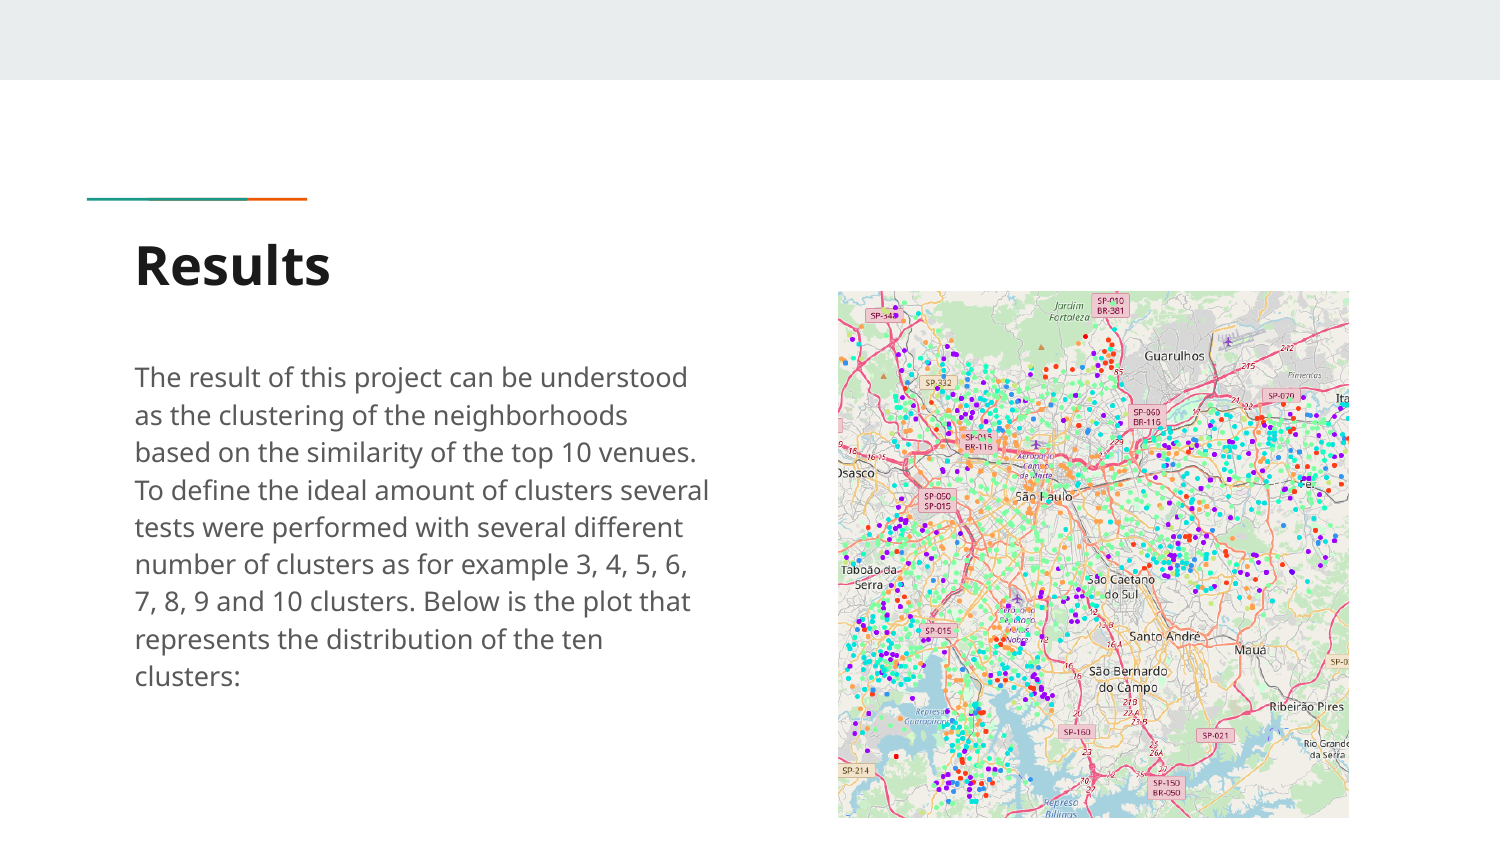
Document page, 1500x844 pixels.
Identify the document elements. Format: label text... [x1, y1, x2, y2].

title Results [119, 216, 1381, 305]
list The result of this project can be understood as the clustering of the neighborhoods based on the similarity of the top 10 venues. To define the ideal amount of clusters several tests were performed with several different number of clusters as for example 3, 4, 5, 6, 7, 8, 9 and 10 clusters. Below is the plot that represents the distribution of the ten clusters: [119, 341, 725, 712]
picture [838, 291, 1349, 819]
